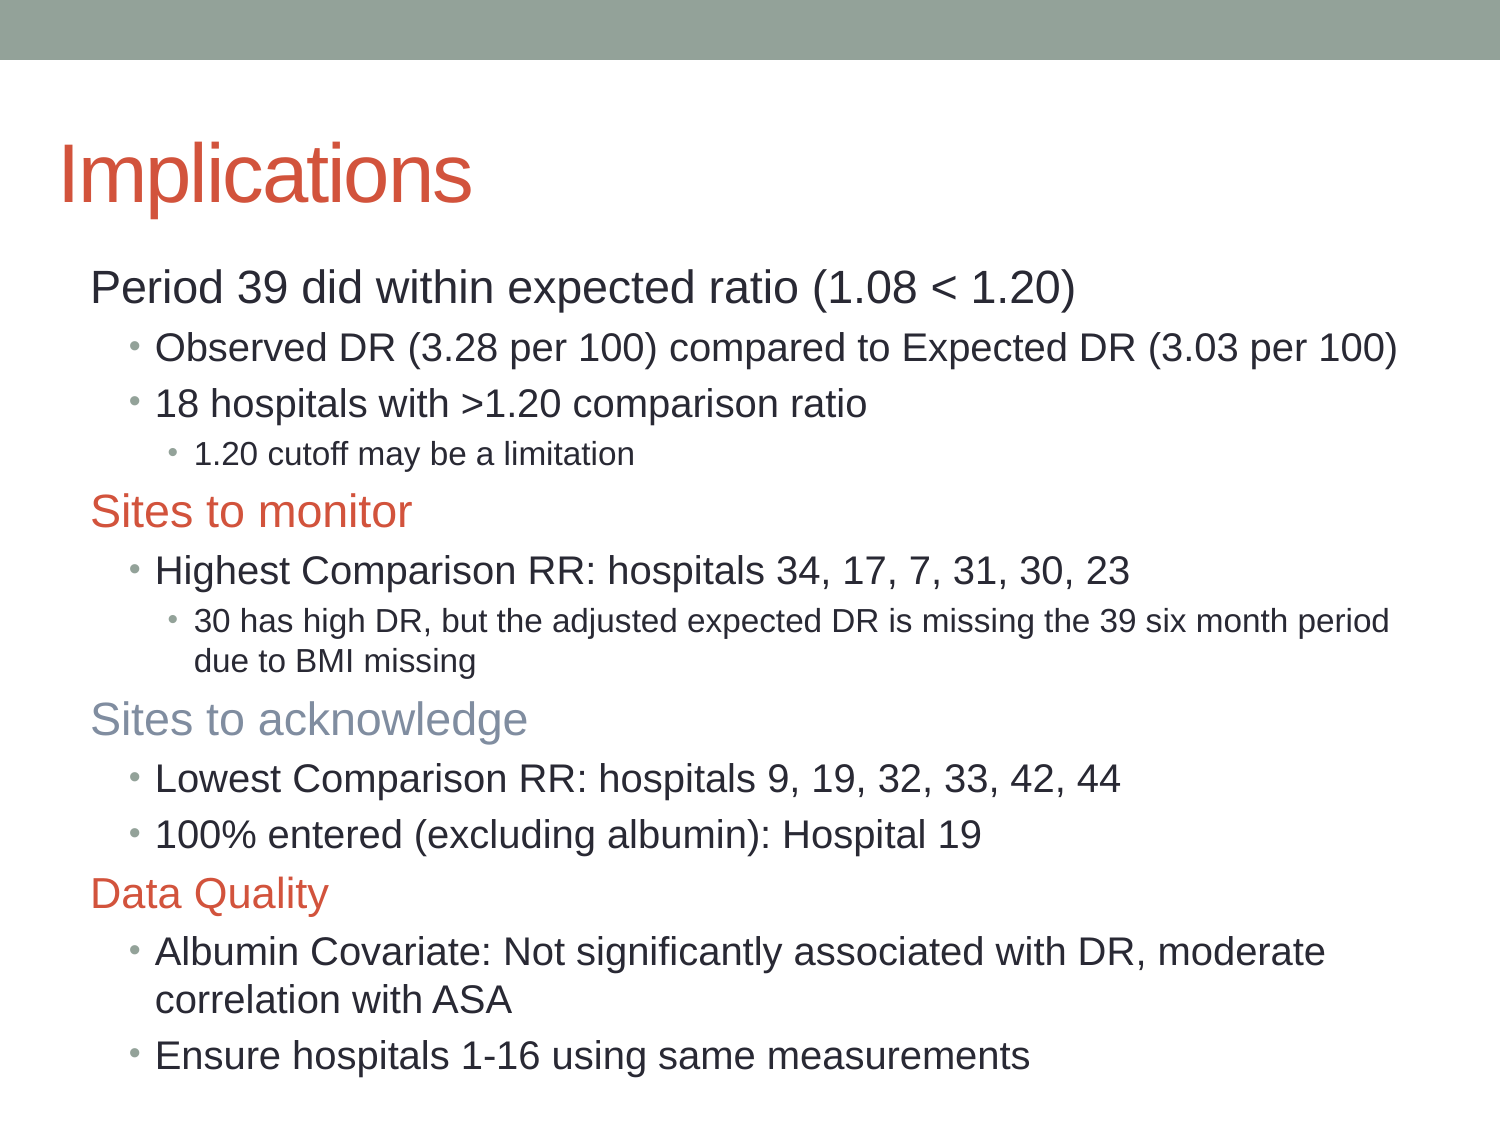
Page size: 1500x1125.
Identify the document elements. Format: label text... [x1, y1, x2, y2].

list Period 39 did within expected ratio (1.08 < 1.20) Observed DR (3.28 per 100) compared to Expected DR (3.03 per 100) 18 hospitals with >1.20 comparison ratio 1.20 cutoff may be a limitation Sites to monitor Highest Comparison RR: hospitals 34, 17, 7, 31, 30, 23 30 has high DR, but the adjusted expected DR is missing the 39 six month period due to BMI missing Sites to acknowledge Lowest Comparison RR: hospitals 9, 19, 32, 33, 42, 44 100% entered (excluding albumin): Hospital 19 Data Quality Albumin Covariate: Not significantly associated with DR, moderate correlation with ASA Ensure hospitals 1-16 using same measurements [75, 249, 1425, 1125]
title Implications [42, 87, 1425, 250]
